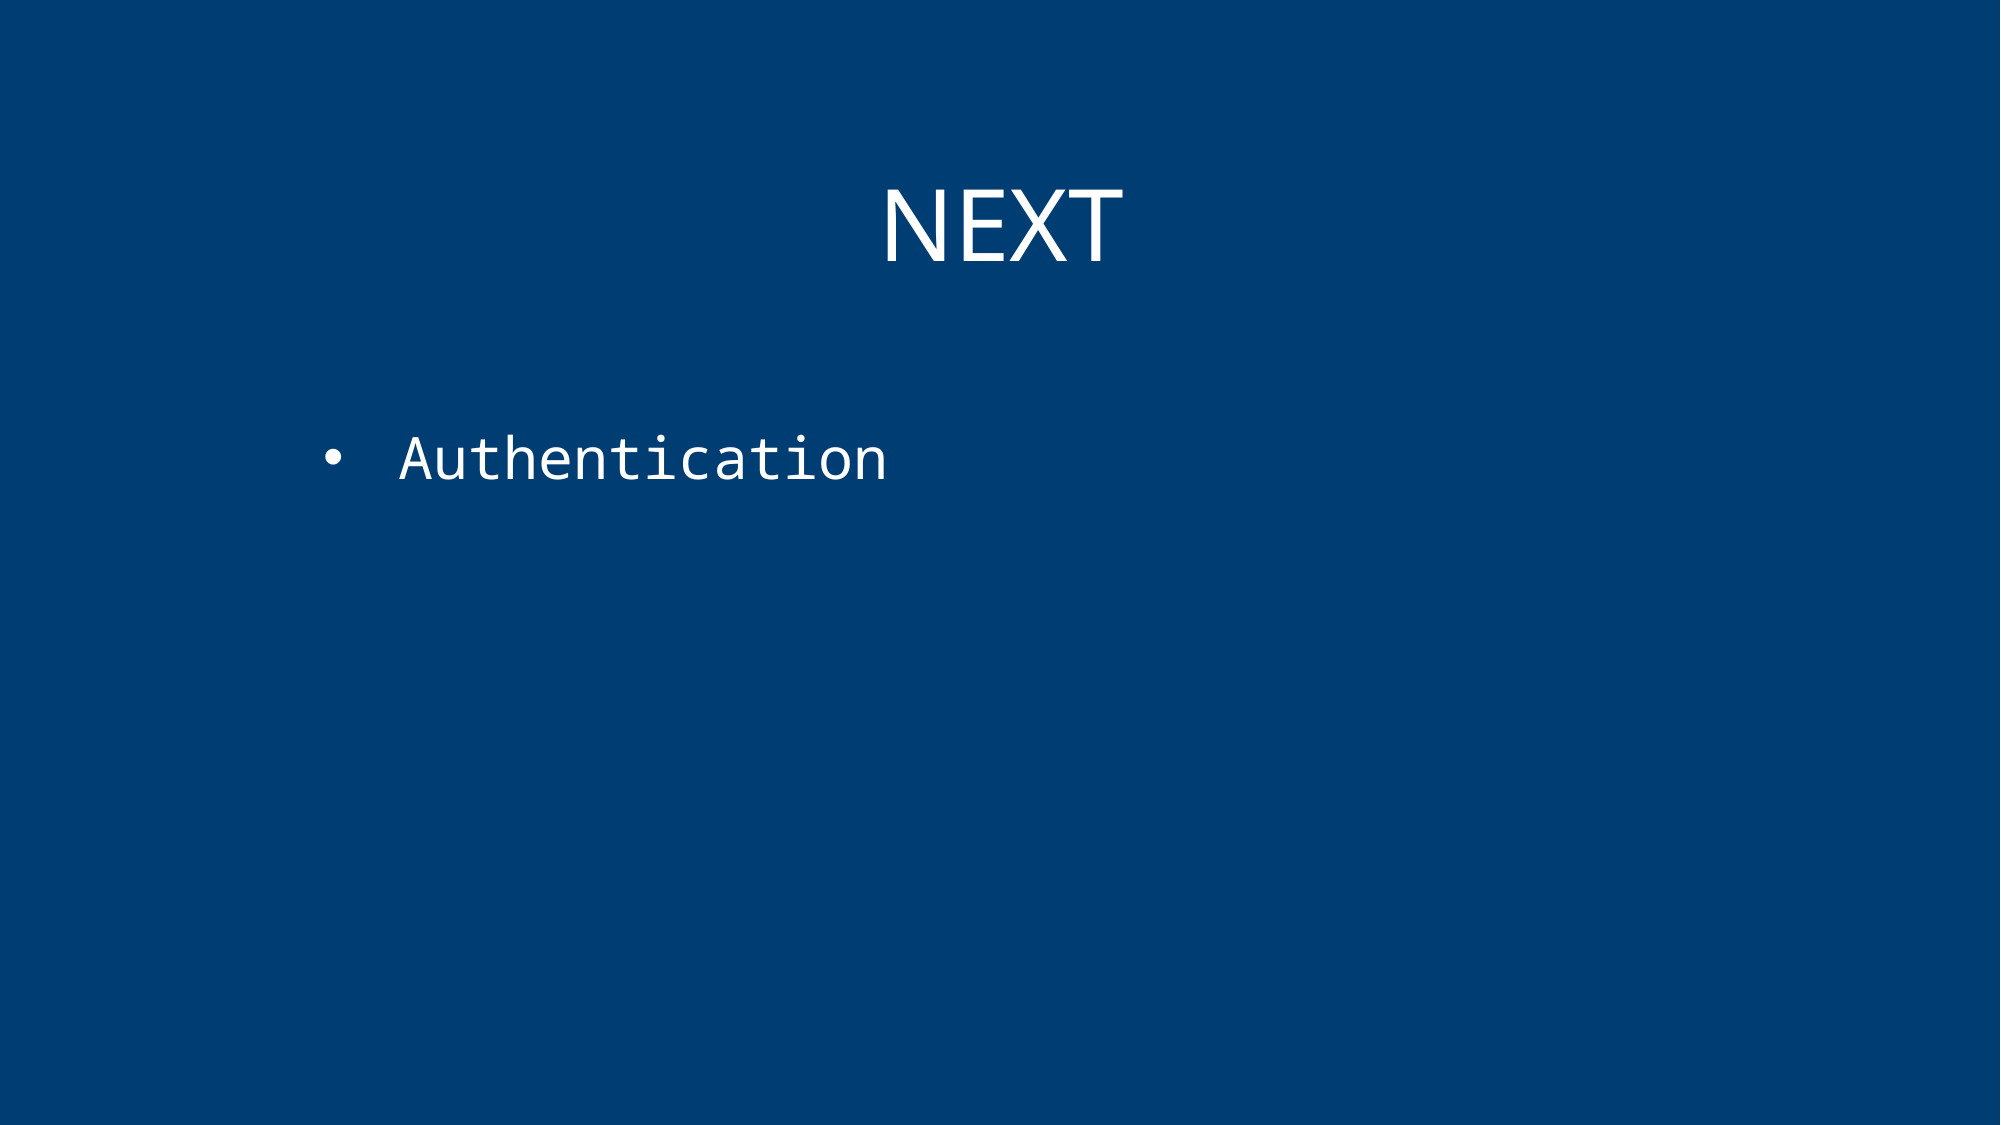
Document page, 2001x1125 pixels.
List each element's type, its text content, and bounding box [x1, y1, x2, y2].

title NEXT [445, 151, 1556, 291]
subtitle Authentication [308, 414, 1694, 757]
